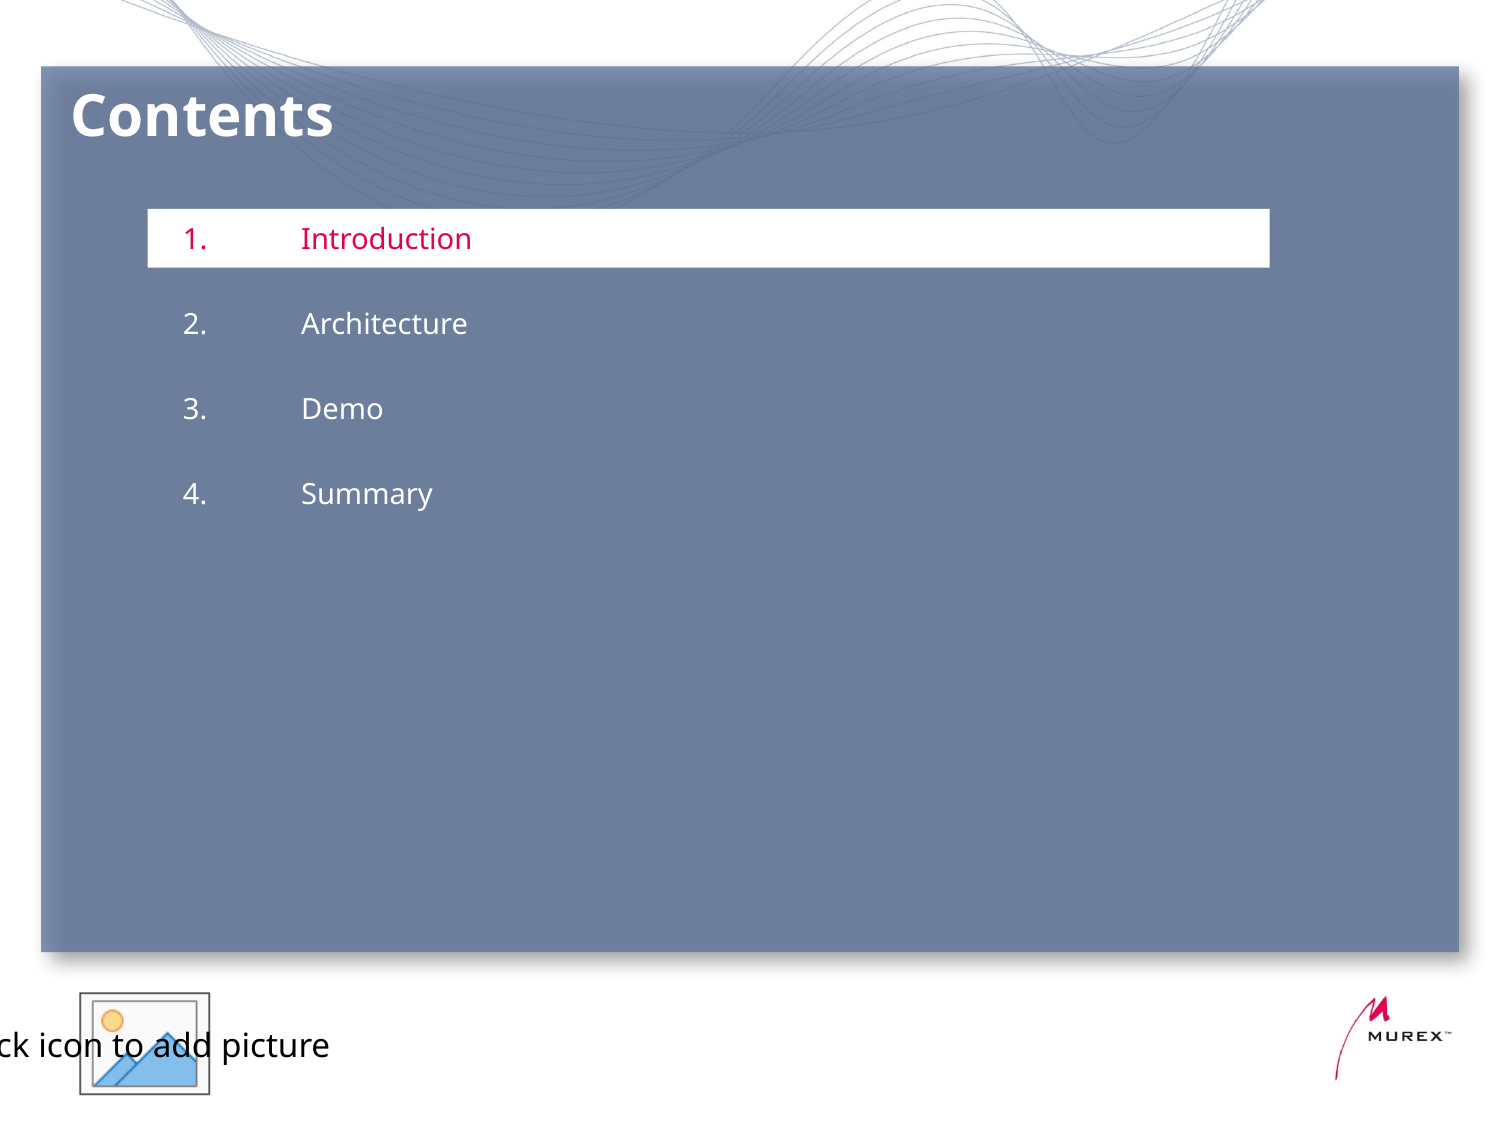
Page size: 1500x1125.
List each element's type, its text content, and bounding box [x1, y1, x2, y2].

picture [0, 0, 1500, 1125]
list Introduction Architecture Demo Summary [147, 220, 1270, 905]
text_box [146, 207, 1272, 270]
title Contents [64, 78, 1117, 185]
